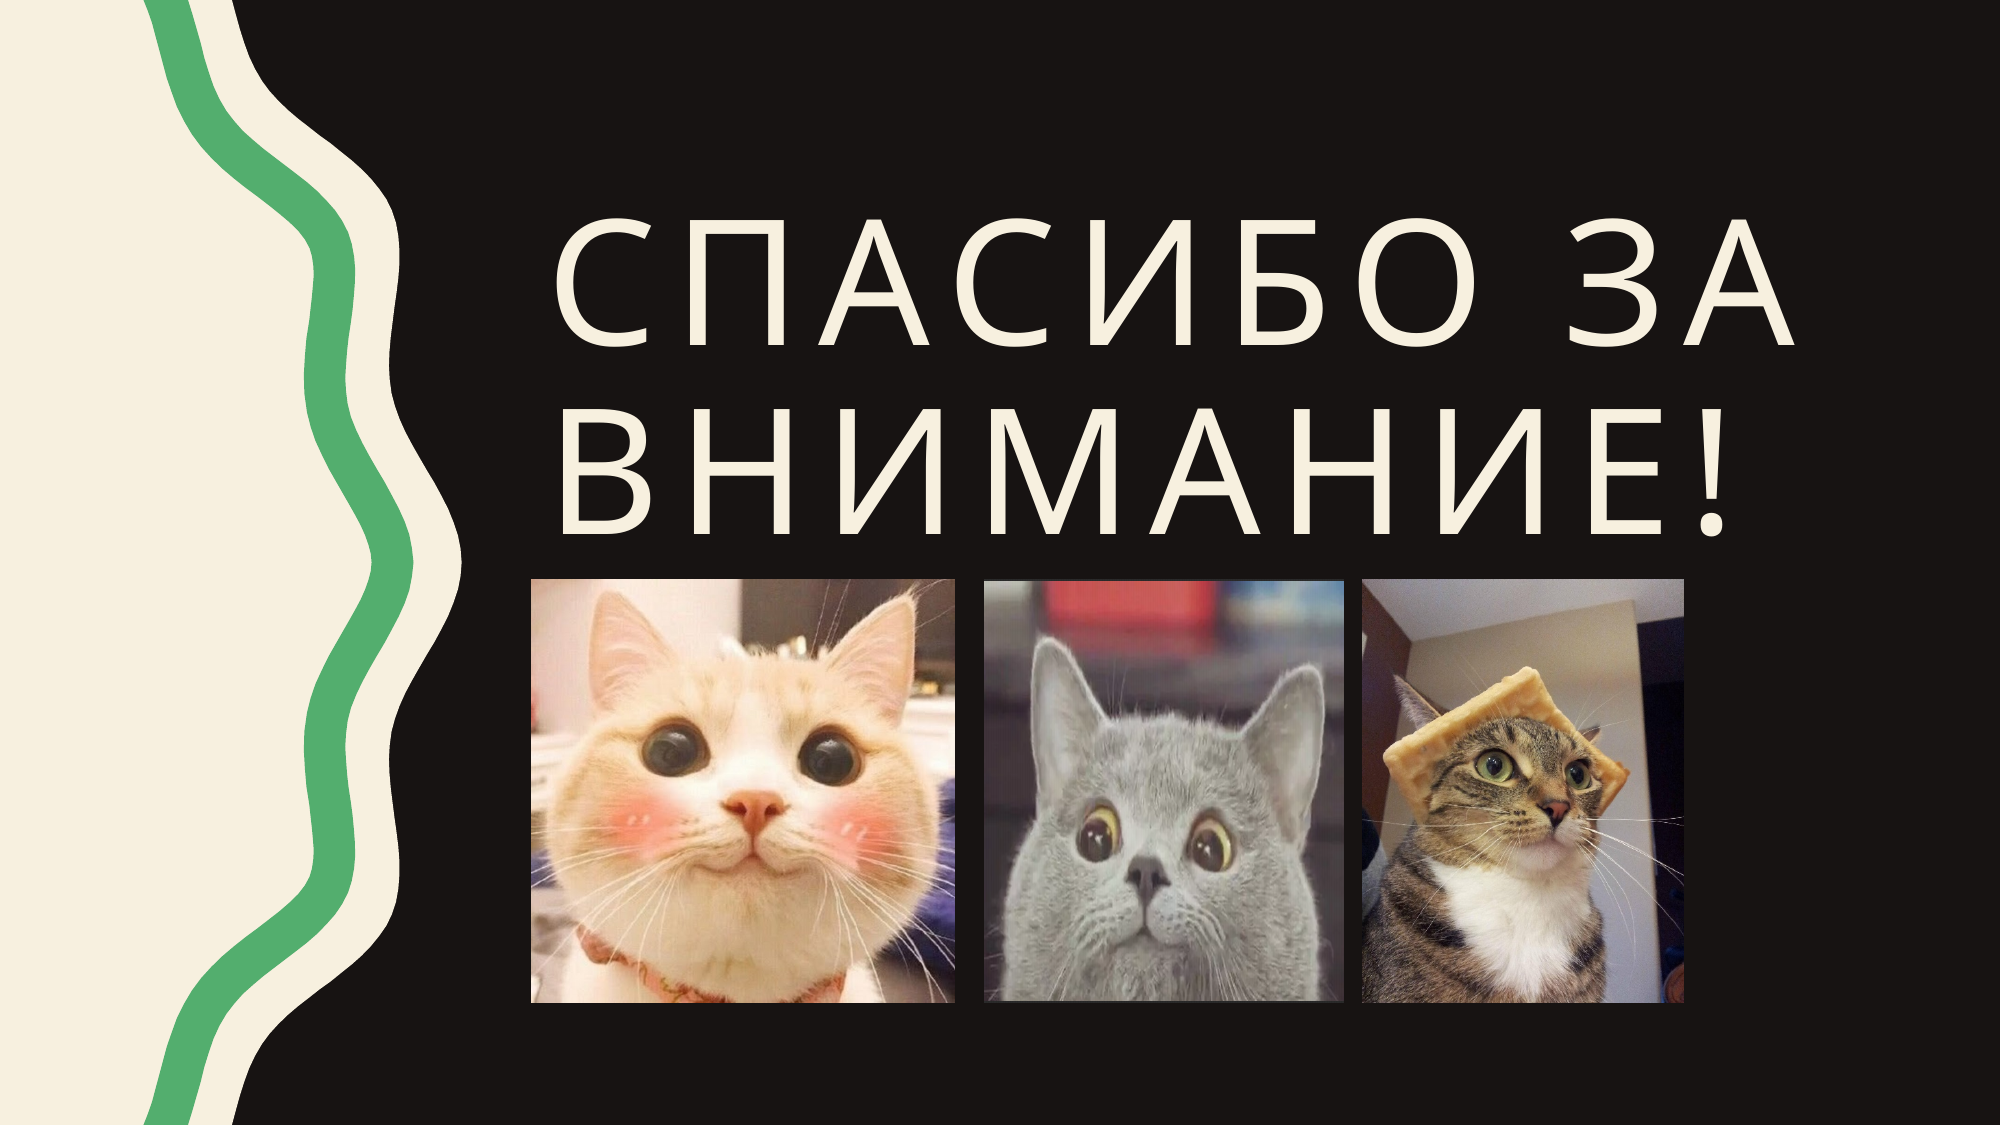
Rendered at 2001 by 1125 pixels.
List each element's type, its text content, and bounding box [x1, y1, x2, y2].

picture [984, 579, 1344, 1003]
title Спасибо за внимание! [531, 176, 1875, 580]
picture [531, 579, 955, 1003]
picture [1362, 579, 1684, 1003]
